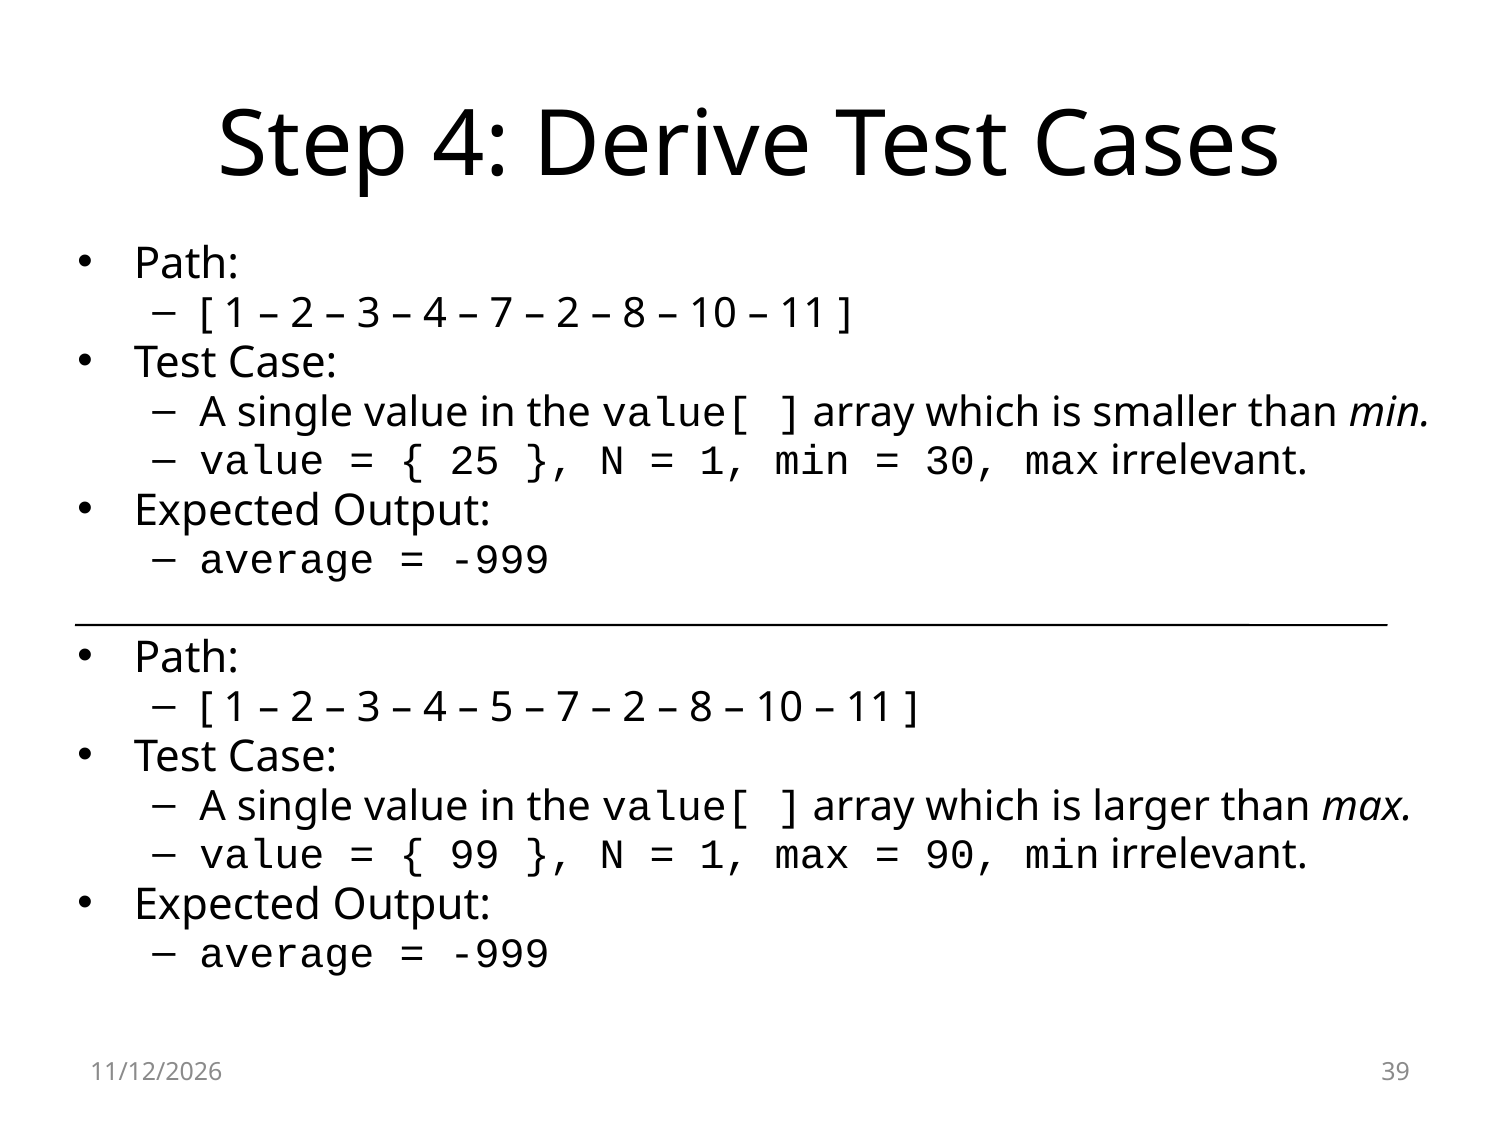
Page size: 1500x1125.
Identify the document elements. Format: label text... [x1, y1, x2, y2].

title Step 4: Derive Test Cases [75, 45, 1425, 233]
list Path: [ 1 – 2 – 3 – 4 – 7 – 2 – 8 – 10 – 11 ] Test Case: A single value in the value[ ] array which is smaller than min. value = { 25 }, N = 1, min = 30, max irrelevant. Expected Output: average = -999 Path: [ 1 – 2 – 3 – 4 – 5 – 7 – 2 – 8 – 10 – 11 ] Test Case: A single value in the value[ ] array which is larger than max. value = { 99 }, N = 1, max = 90, min irrelevant. Expected Output: average = -999 [62, 237, 1463, 1025]
slide_number 39 [1074, 1042, 1425, 1103]
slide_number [75, 1042, 425, 1103]
